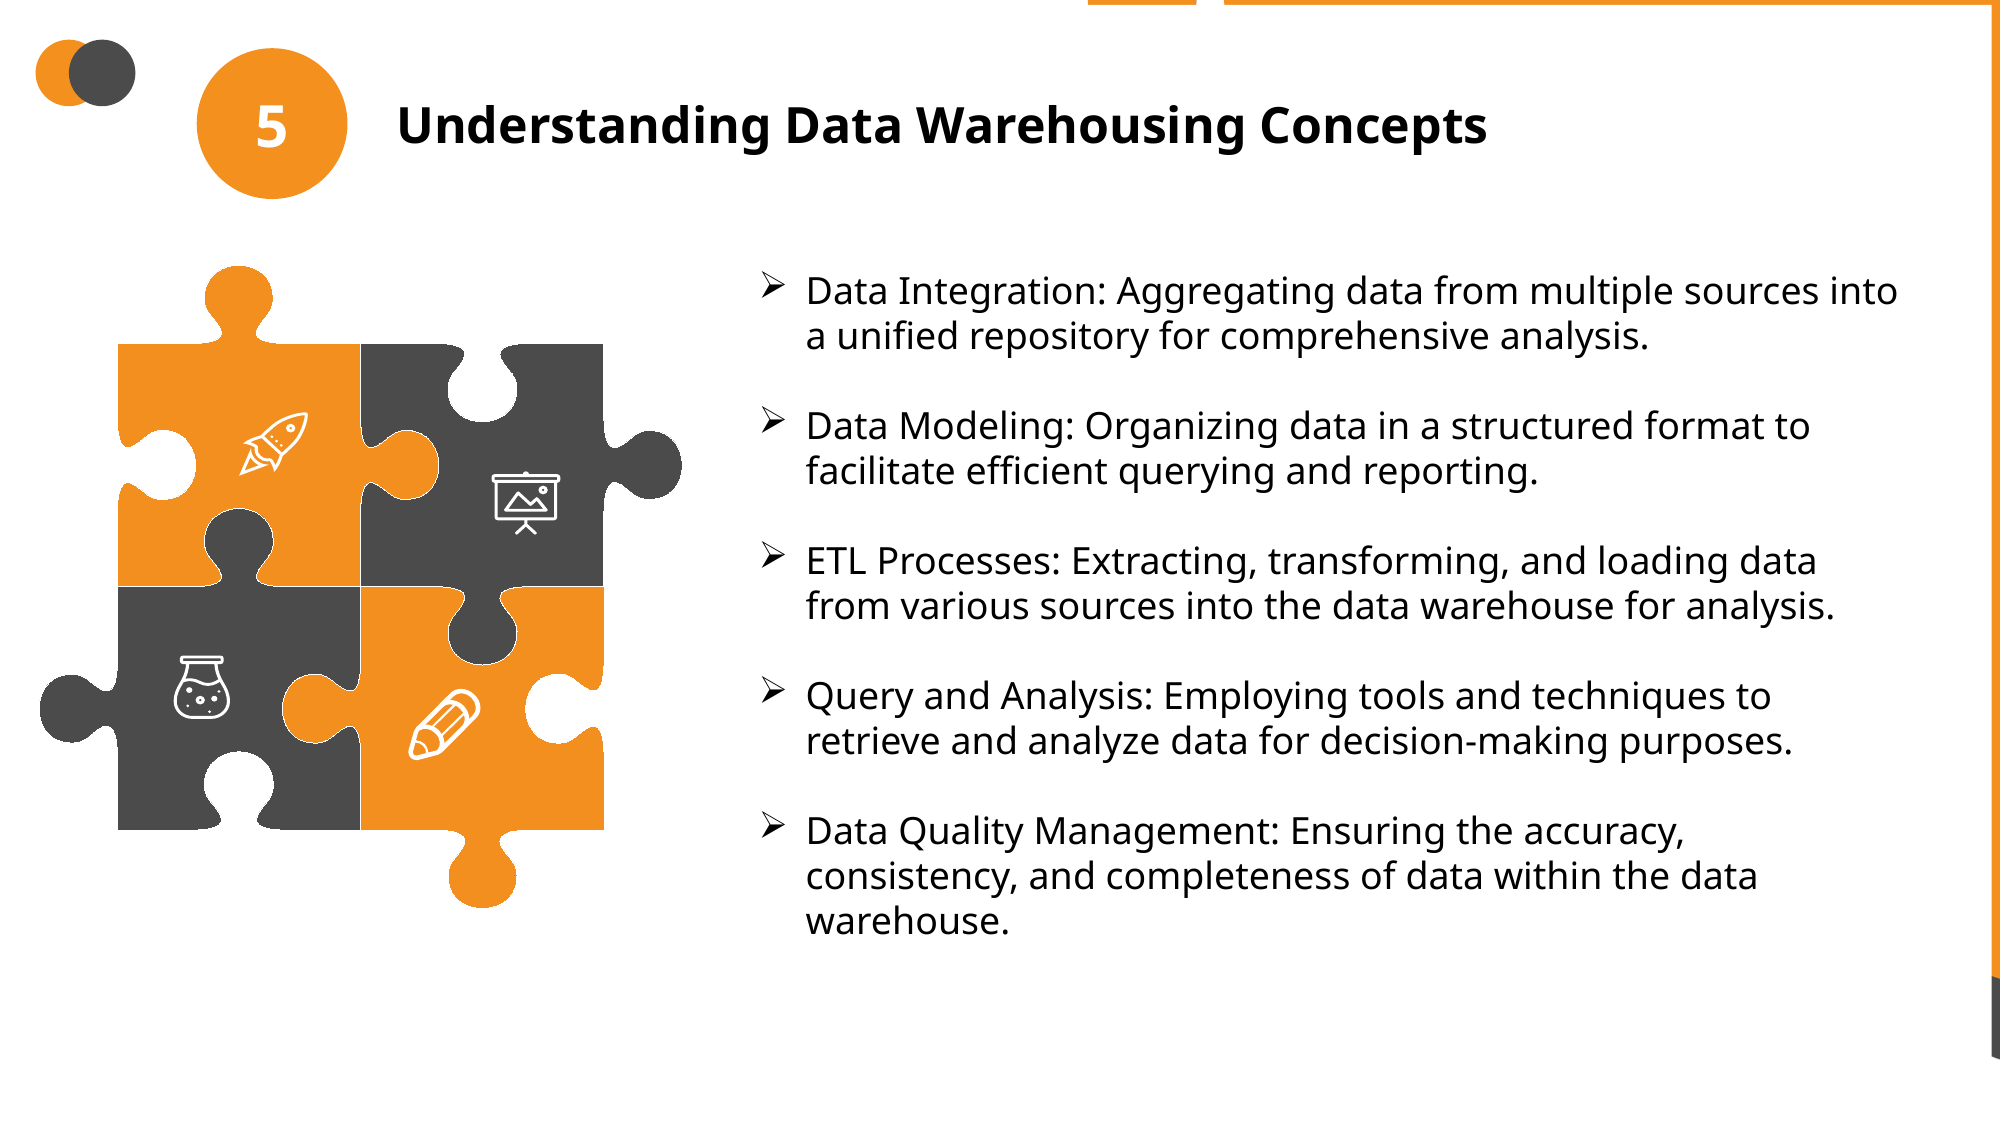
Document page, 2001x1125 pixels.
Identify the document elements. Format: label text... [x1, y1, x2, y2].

text_box 5 [195, 47, 349, 201]
text_box Understanding Data Warehousing Concepts [381, 85, 1719, 161]
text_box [30, 256, 692, 918]
text_box Data Integration: Aggregating data from multiple sources into a unified repository for comprehensive analysis. Data Modeling: Organizing data in a structured format to facilitate efficient querying and reporting. ETL Processes: Extracting, transforming, and loading data from various sources into the data warehouse for analysis. Query and Analysis: Employing tools and techniques to retrieve and analyze data for decision-making purposes. Data Quality Management: Ensuring the accuracy, consistency, and completeness of data within the data warehouse. [743, 259, 1918, 918]
picture [1087, 0, 2000, 1125]
